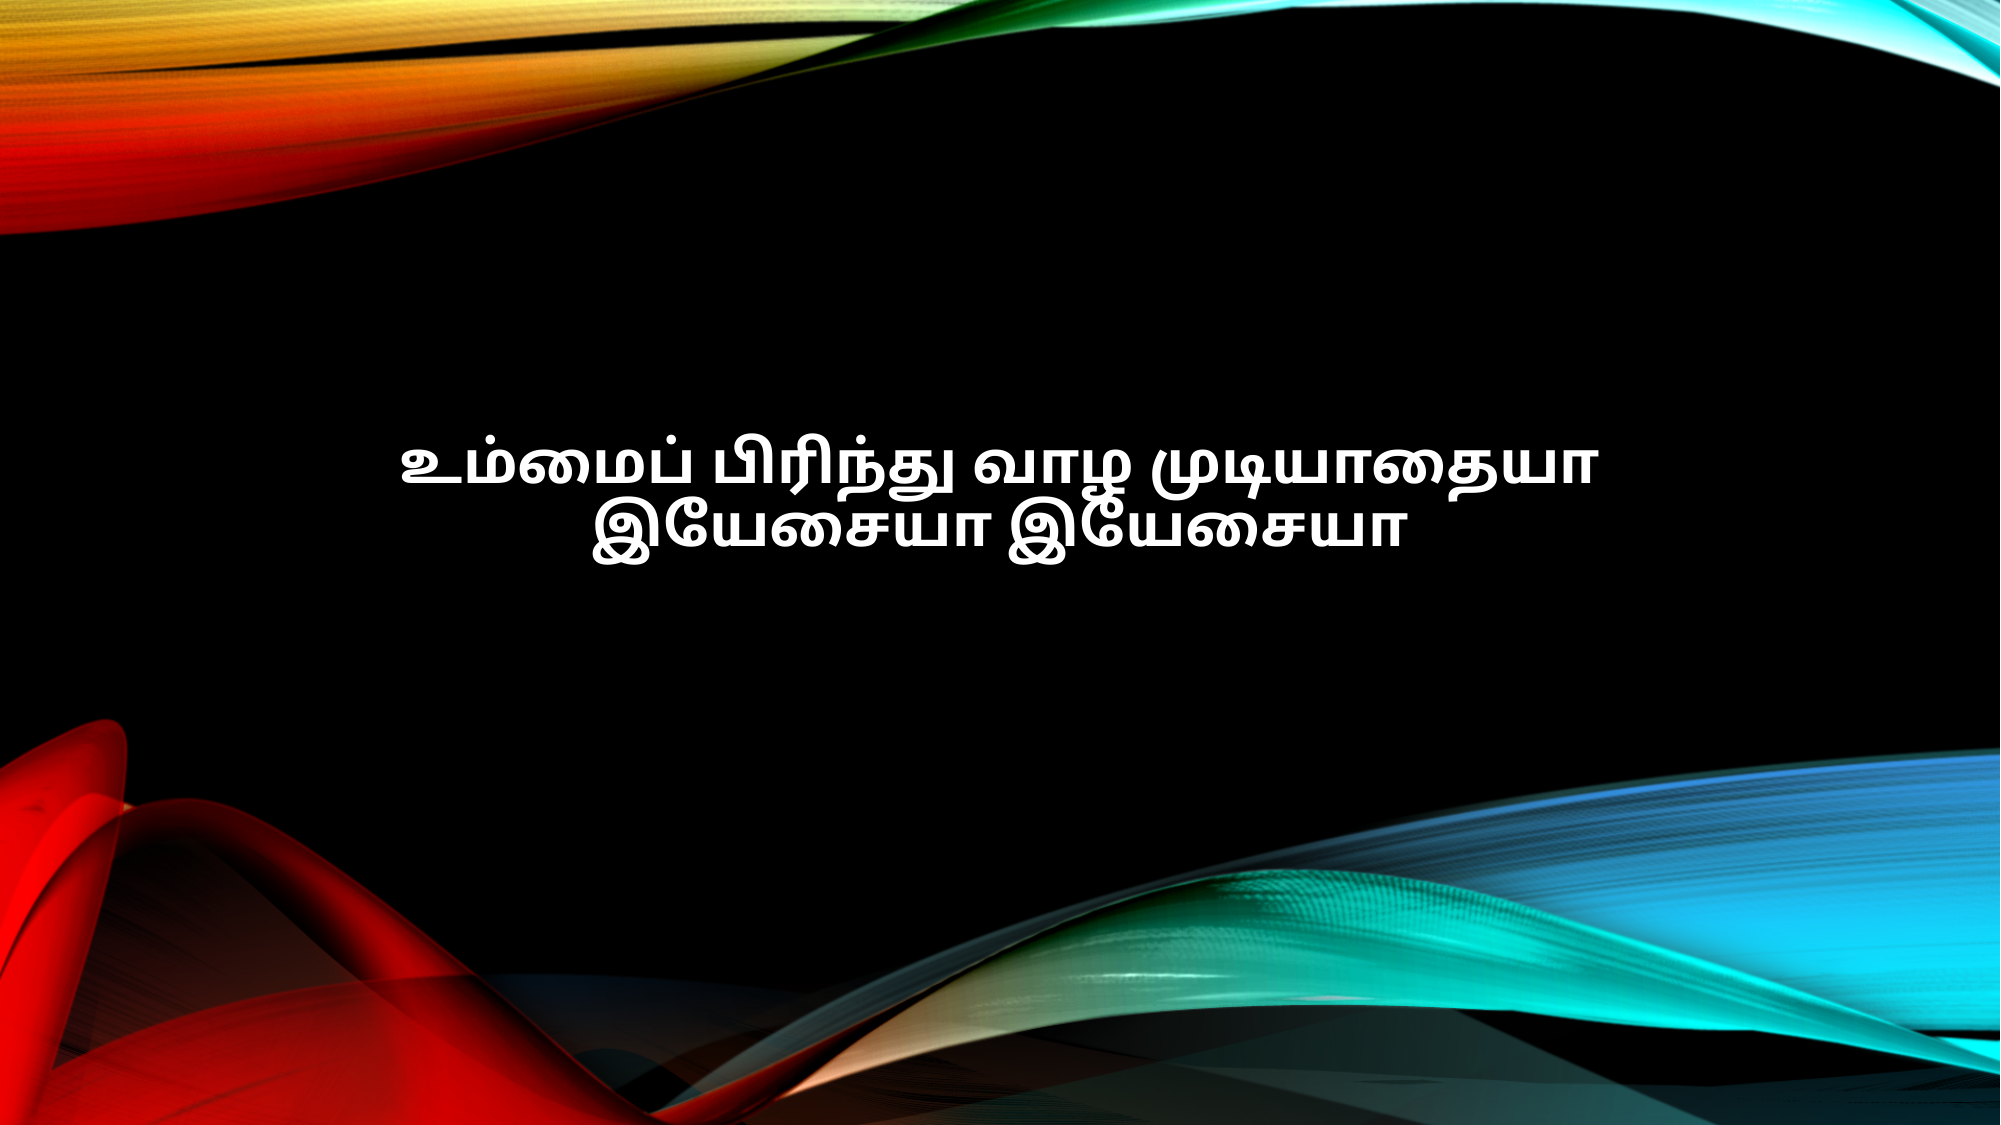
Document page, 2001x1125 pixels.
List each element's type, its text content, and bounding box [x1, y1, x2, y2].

subtitle உம்மைப் பிரிந்து வாழ முடியாதையா இயேசையா இயேசையா [0, 0, 2000, 1125]
